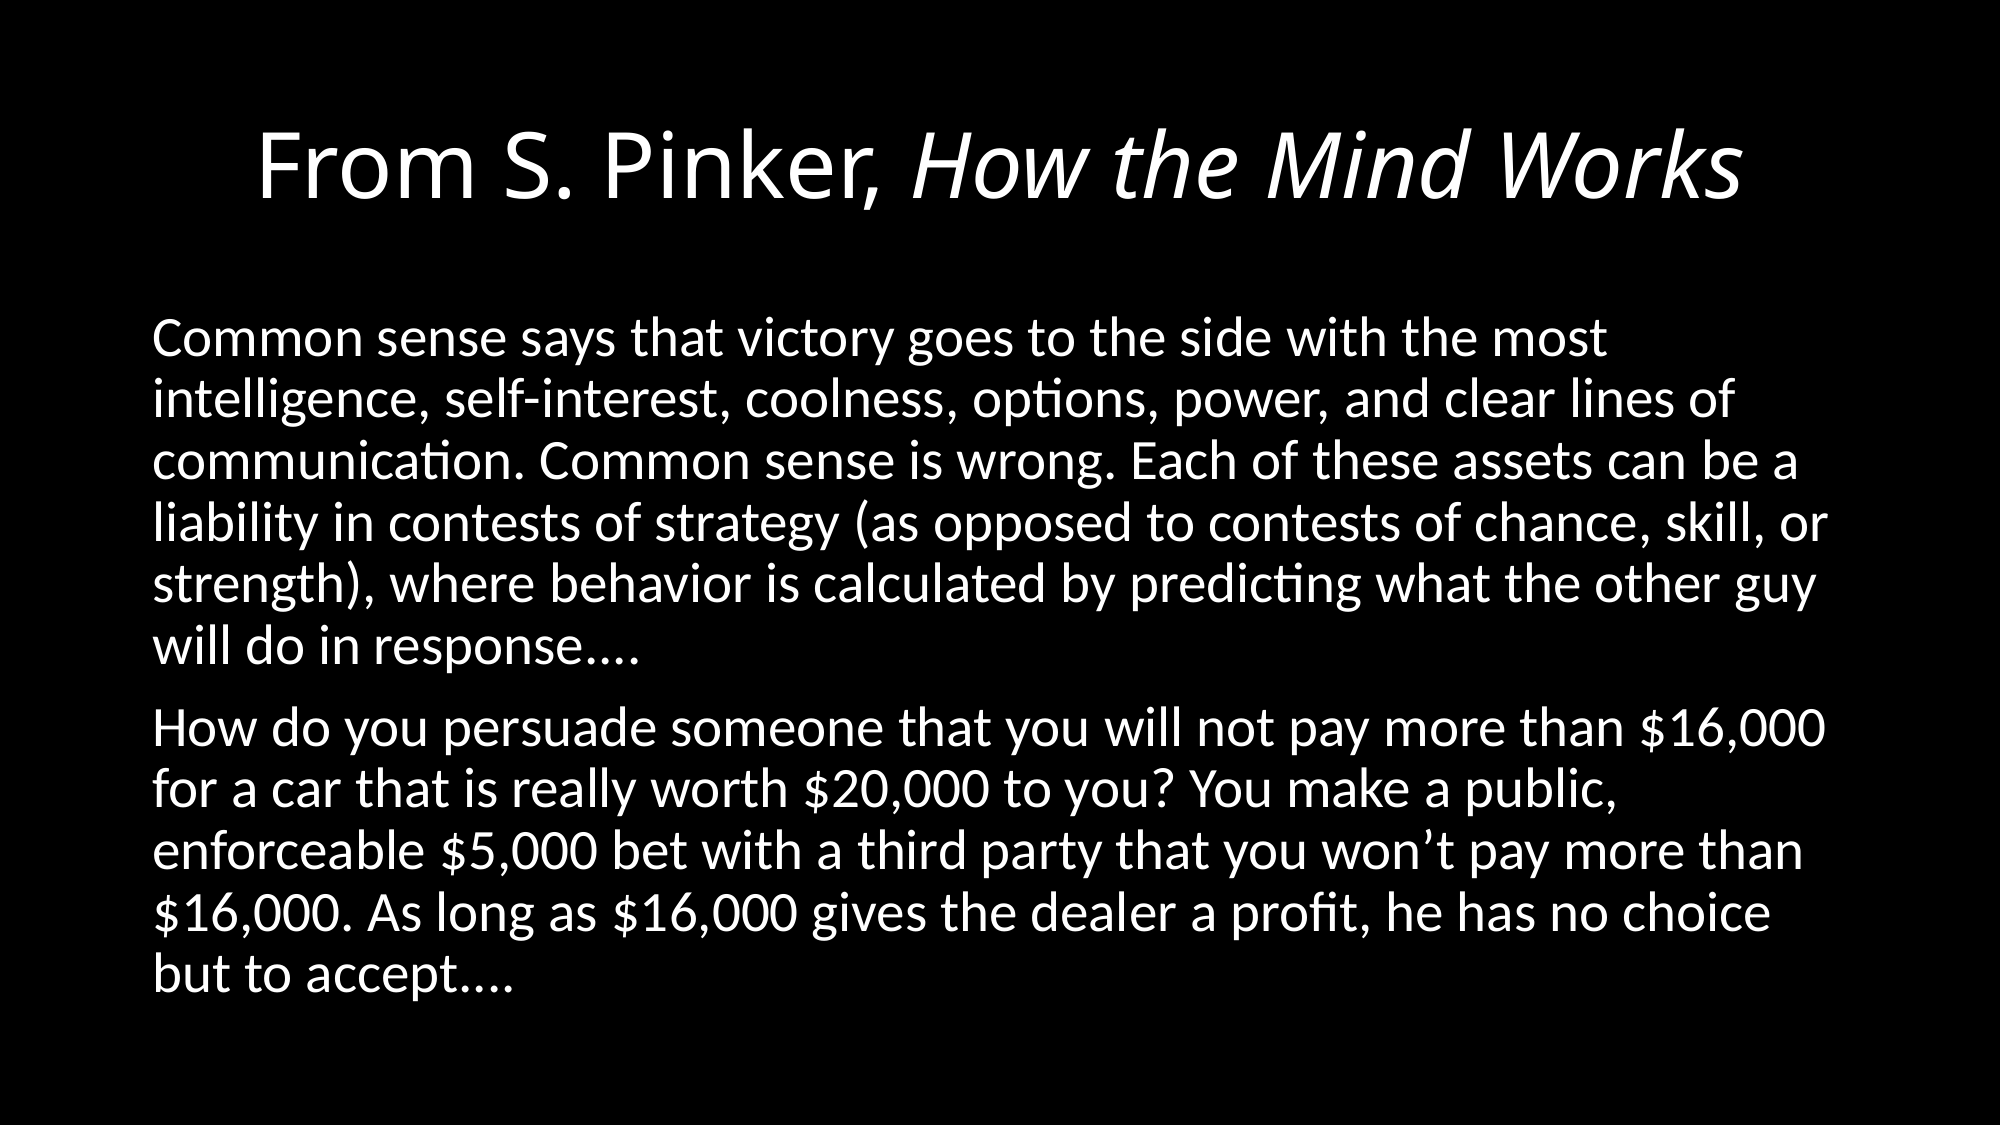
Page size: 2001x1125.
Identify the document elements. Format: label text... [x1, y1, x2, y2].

title From S. Pinker, How the Mind Works [137, 59, 1863, 278]
list Common sense says that victory goes to the side with the most intelligence, self-interest, coolness, options, power, and clear lines of communication. Common sense is wrong. Each of these assets can be a liability in contests of strategy (as opposed to contests of chance, skill, or strength), where behavior is calculated by predicting what the other guy will do in response.... How do you persuade someone that you will not pay more than $16,000 for a car that is really worth $20,000 to you? You make a public, enforceable $5,000 bet with a third party that you won’t pay more than $16,000. As long as $16,000 gives the dealer a profit, he has no choice but to accept.... [137, 299, 1863, 1014]
